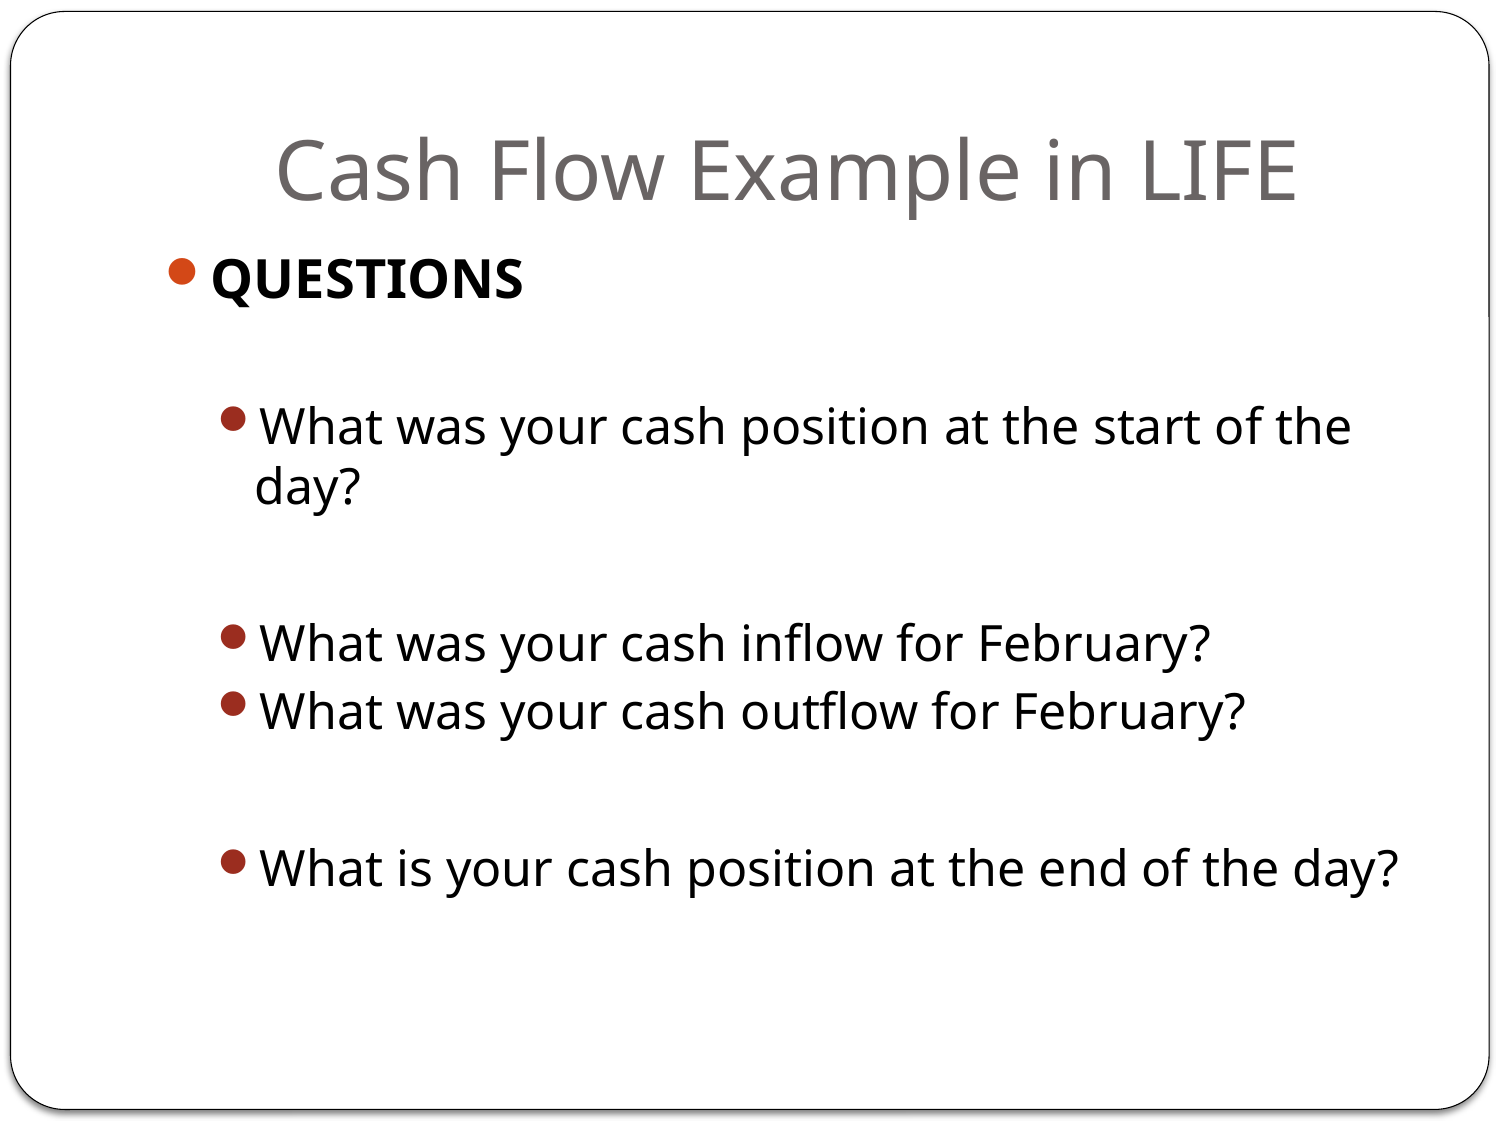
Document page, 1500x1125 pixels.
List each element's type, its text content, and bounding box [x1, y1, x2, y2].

title Cash Flow Example in LIFE [150, 45, 1425, 233]
list QUESTIONS What was your cash position at the start of the day? What was your cash inflow for February? What was your cash outflow for February? What is your cash position at the end of the day? [150, 237, 1425, 988]
